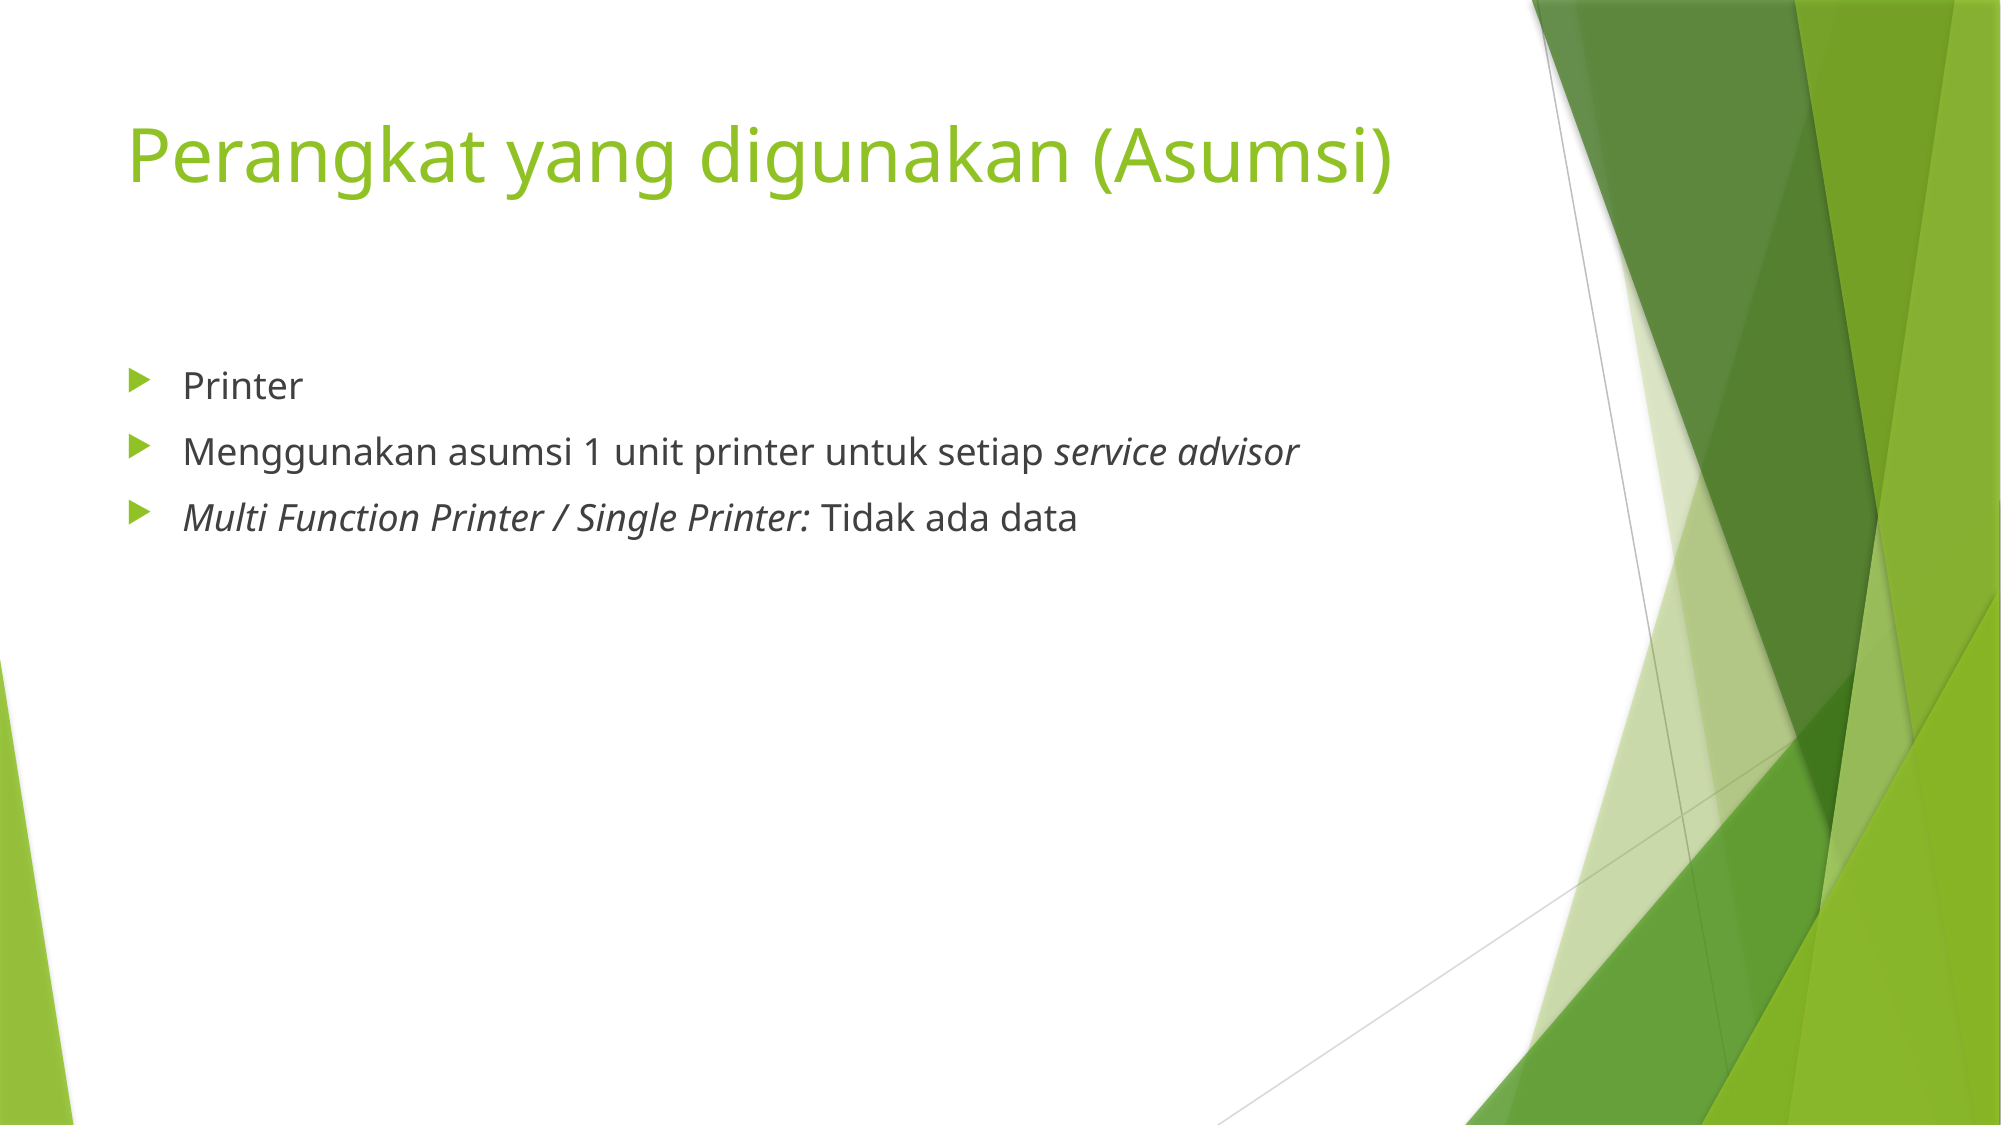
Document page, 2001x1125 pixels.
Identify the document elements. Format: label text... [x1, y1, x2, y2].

list Printer Menggunakan asumsi 1 unit printer untuk setiap service advisor Multi Function Printer / Single Printer: Tidak ada data [111, 354, 1522, 992]
title Perangkat yang digunakan (Asumsi) [111, 99, 1522, 317]
